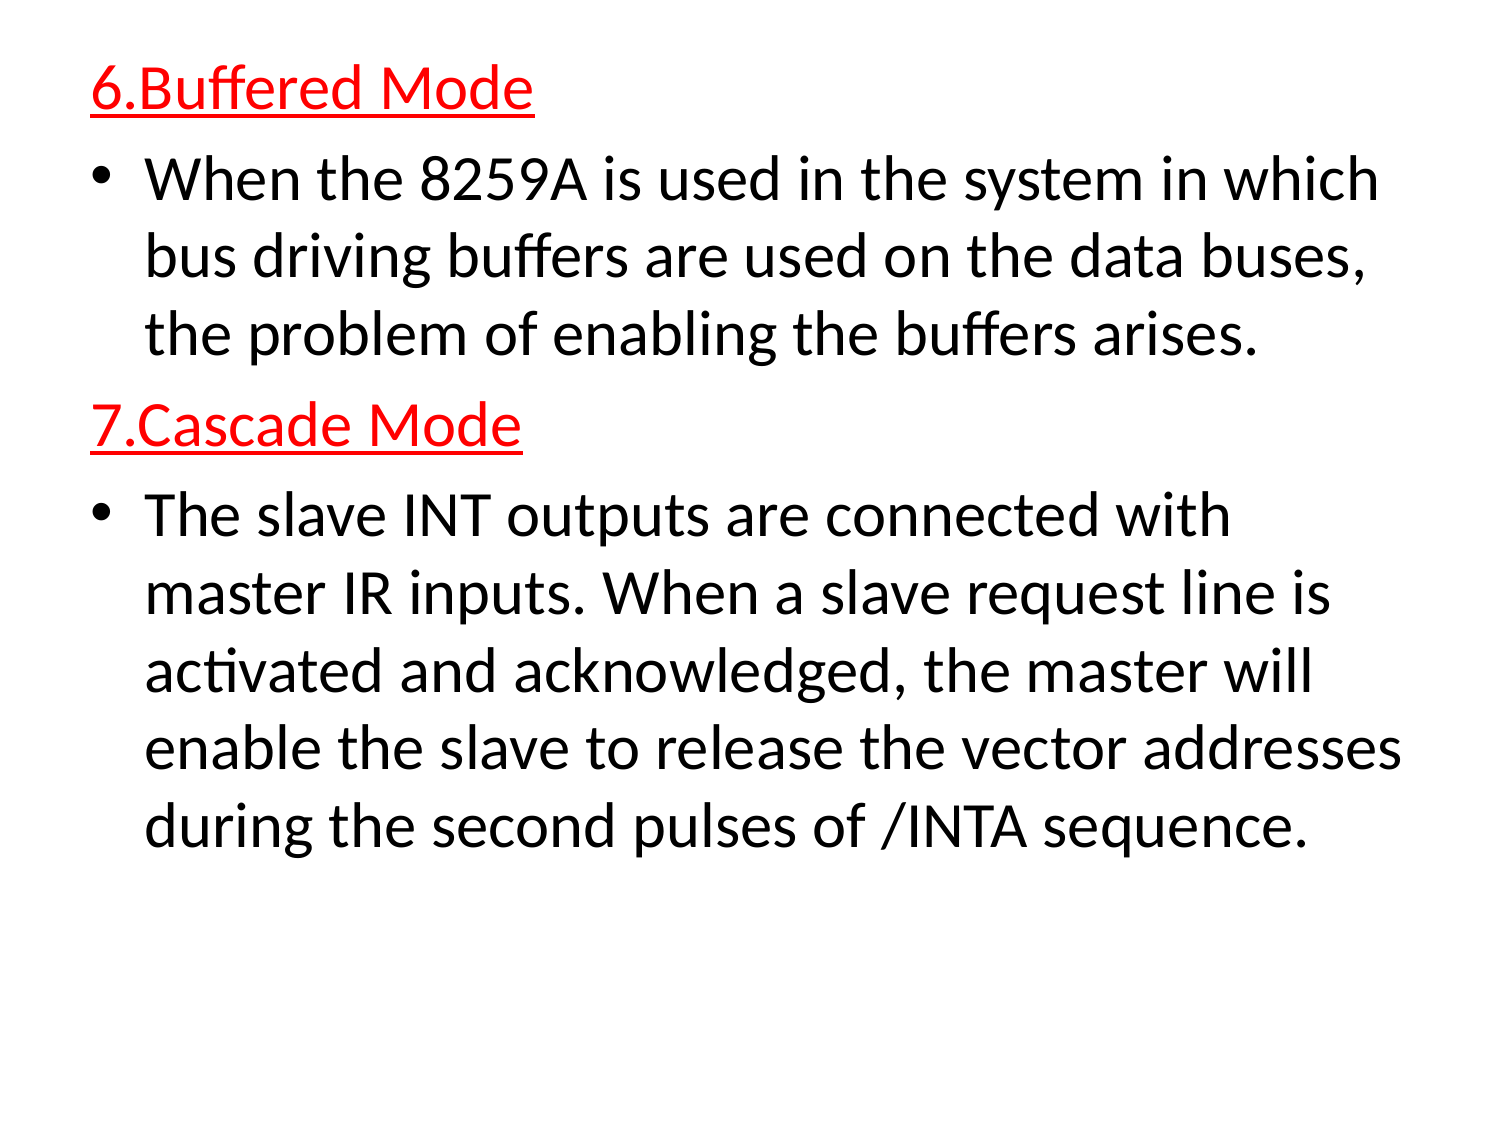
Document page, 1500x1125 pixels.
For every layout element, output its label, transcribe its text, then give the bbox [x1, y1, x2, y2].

list 6.Buffered Mode When the 8259A is used in the system in which bus driving buffers are used on the data buses, the problem of enabling the buffers arises. 7.Cascade Mode The slave INT outputs are connected with master IR inputs. When a slave request line is activated and acknowledged, the master will enable the slave to release the vector addresses during the second pulses of /INTA sequence. [75, 37, 1425, 1005]
